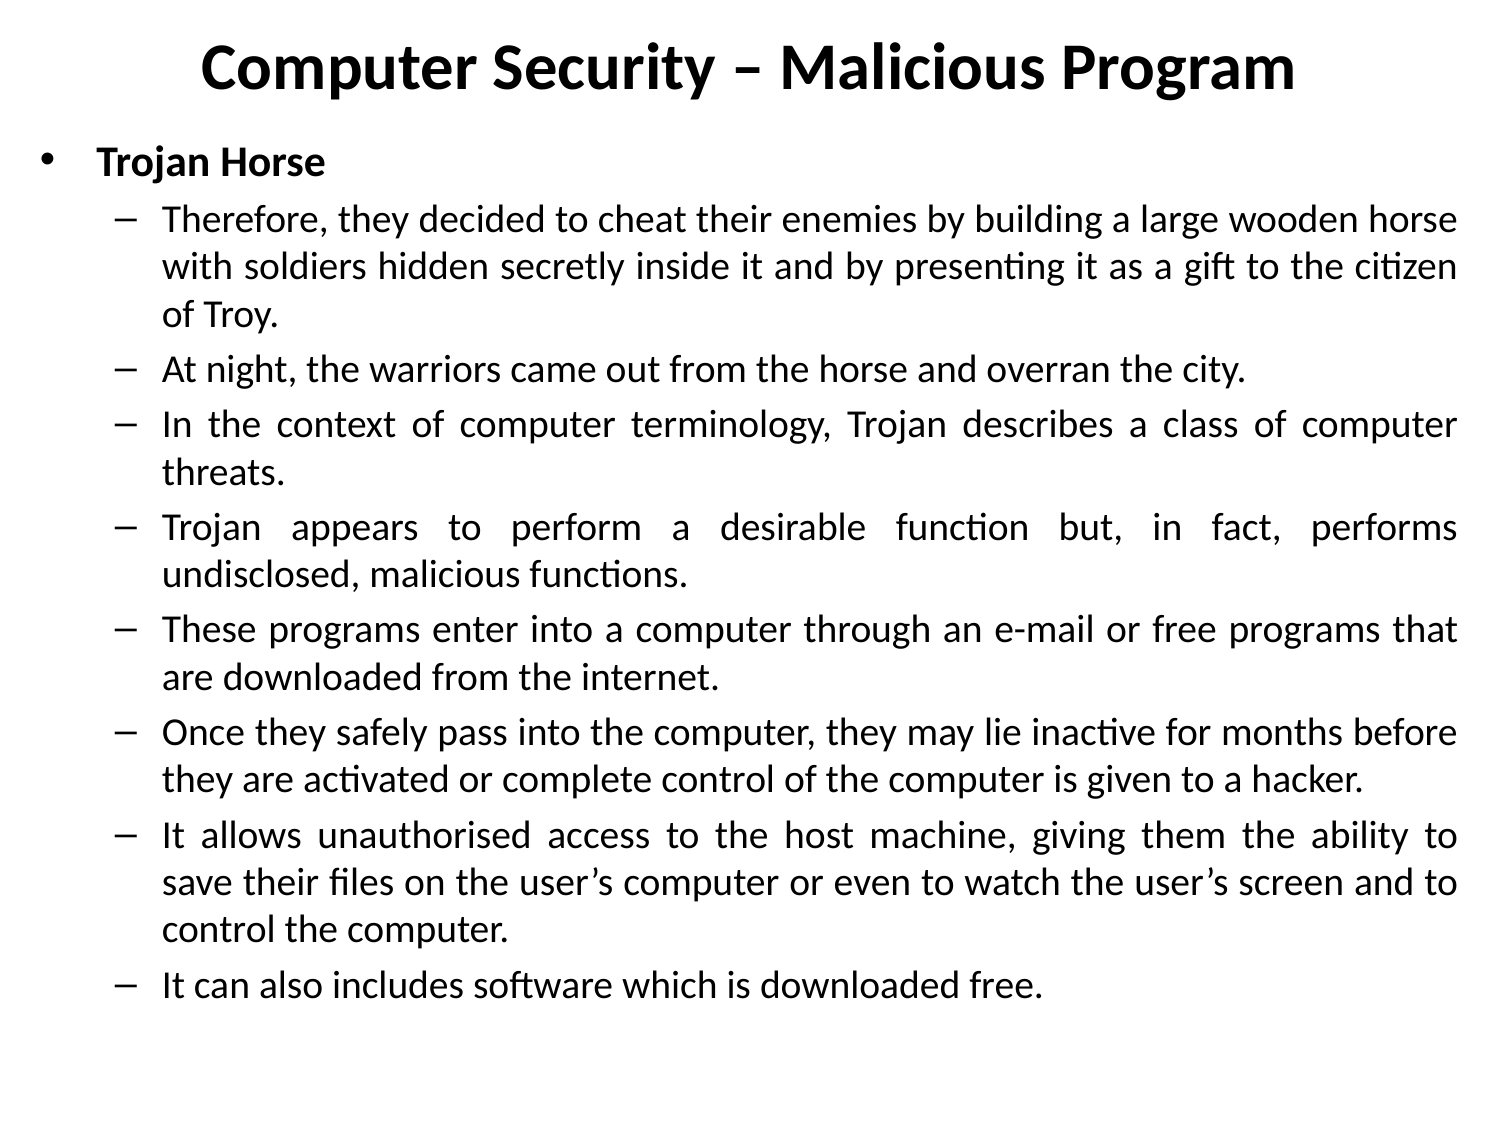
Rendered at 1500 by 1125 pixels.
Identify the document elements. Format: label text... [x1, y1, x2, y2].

title Computer Security – Malicious Program [75, 0, 1425, 125]
list Trojan Horse Therefore, they decided to cheat their enemies by building a large wooden horse with soldiers hidden secretly inside it and by presenting it as a gift to the citizen of Troy. At night, the warriors came out from the horse and overran the city. In the context of computer terminology, Trojan describes a class of computer threats. Trojan appears to perform a desirable function but, in fact, performs undisclosed, malicious functions. These programs enter into a computer through an e-mail or free programs that are downloaded from the internet. Once they safely pass into the computer, they may lie inactive for months before they are activated or complete control of the computer is given to a hacker. It allows unauthorised access to the host machine, giving them the ability to save their files on the user’s computer or even to watch the user’s screen and to control the computer. It can also includes software which is downloaded free. [24, 125, 1475, 1100]
